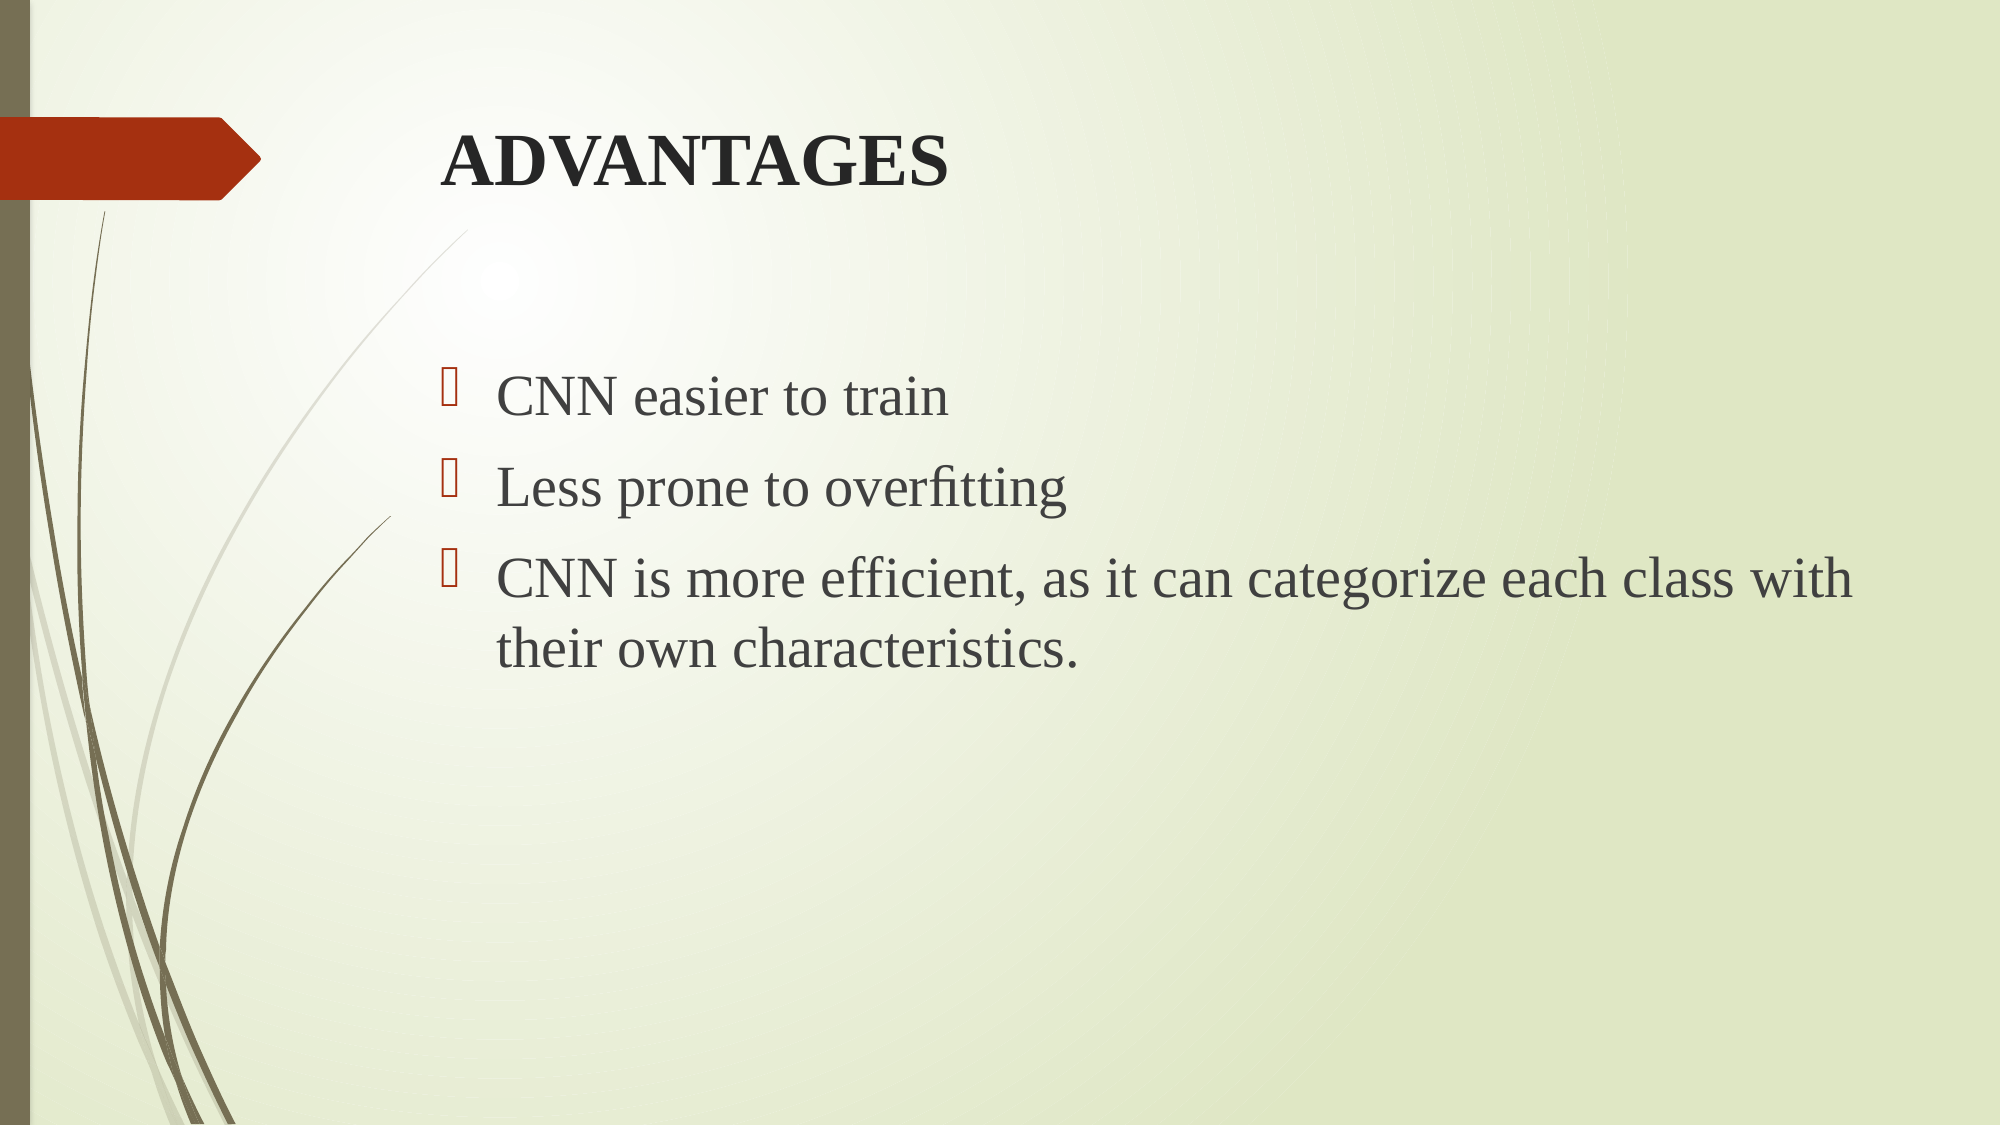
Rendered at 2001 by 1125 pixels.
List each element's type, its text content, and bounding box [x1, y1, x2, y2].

title ADVANTAGES [425, 102, 1888, 313]
list CNN easier to train Less prone to overﬁtting CNN is more efficient, as it can categorize each class with their own characteristics. [424, 350, 1888, 970]
